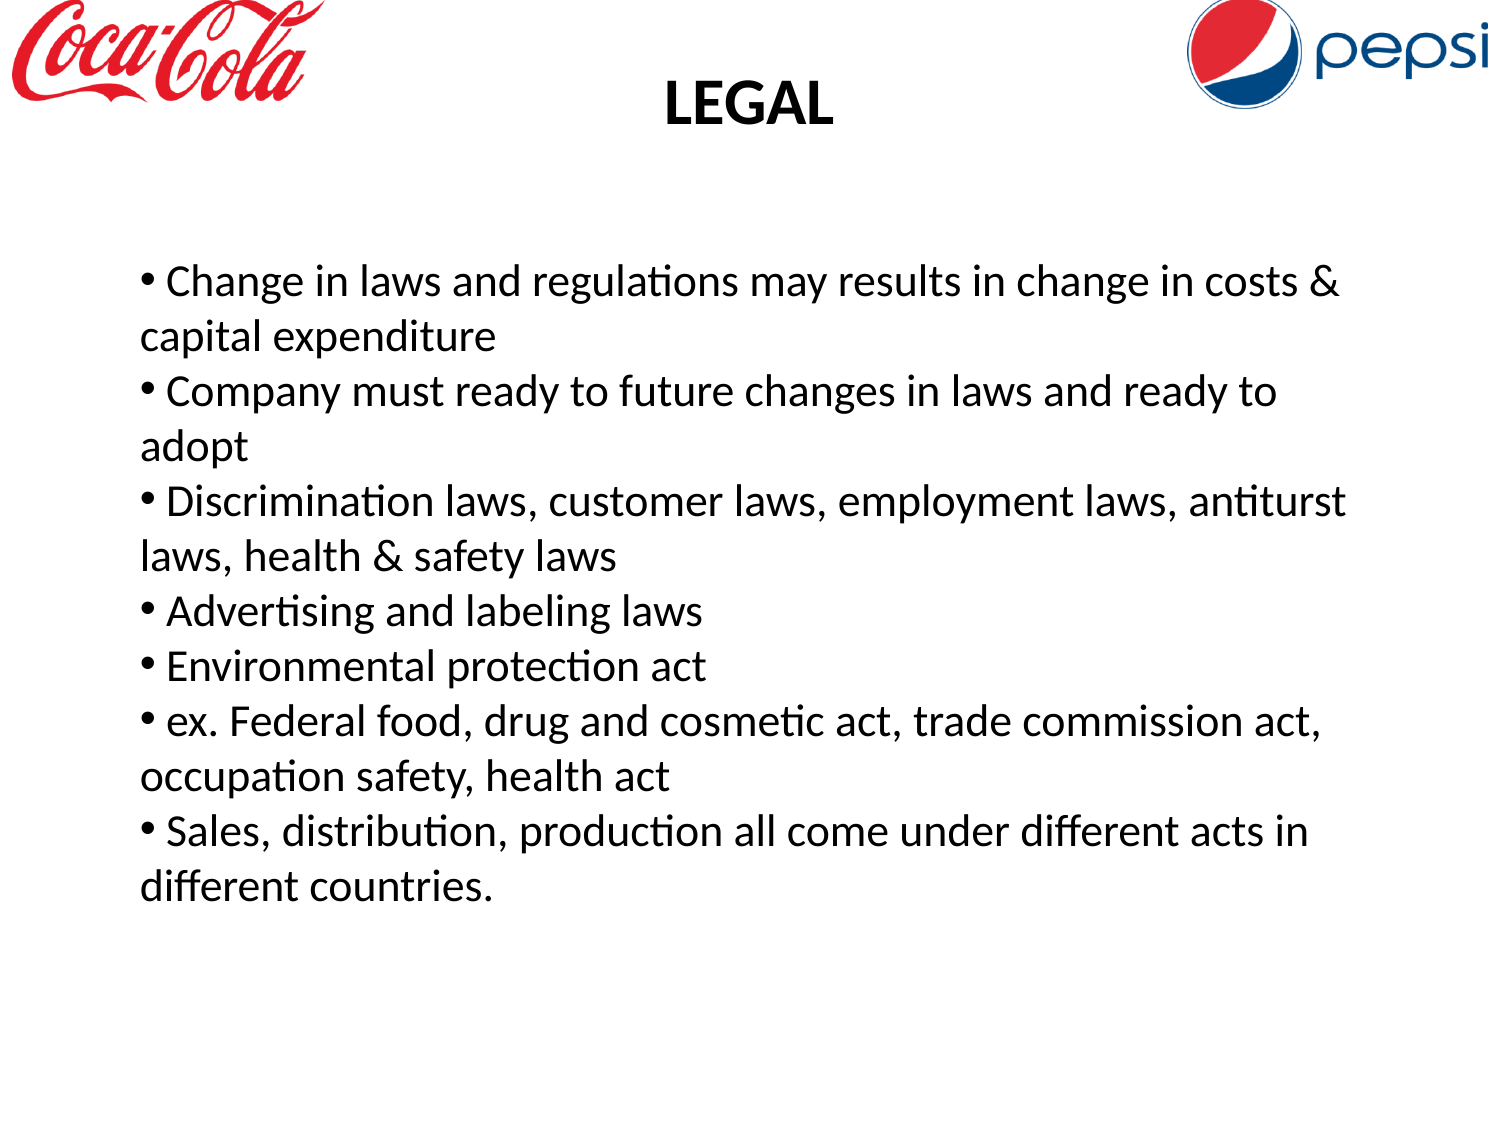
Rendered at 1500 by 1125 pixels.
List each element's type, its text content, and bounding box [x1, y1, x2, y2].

text_box LEGAL [112, 50, 1388, 238]
text_box Change in laws and regulations may results in change in costs & capital expenditure Company must ready to future changes in laws and ready to adopt Discrimination laws, customer laws, employment laws, antiturst laws, health & safety laws Advertising and labeling laws Environmental protection act ex. Federal food, drug and cosmetic act, trade commission act, occupation safety, health act Sales, distribution, production all come under different acts in different countries. [125, 243, 1375, 918]
picture [1187, 0, 1488, 110]
picture [12, 0, 326, 103]
